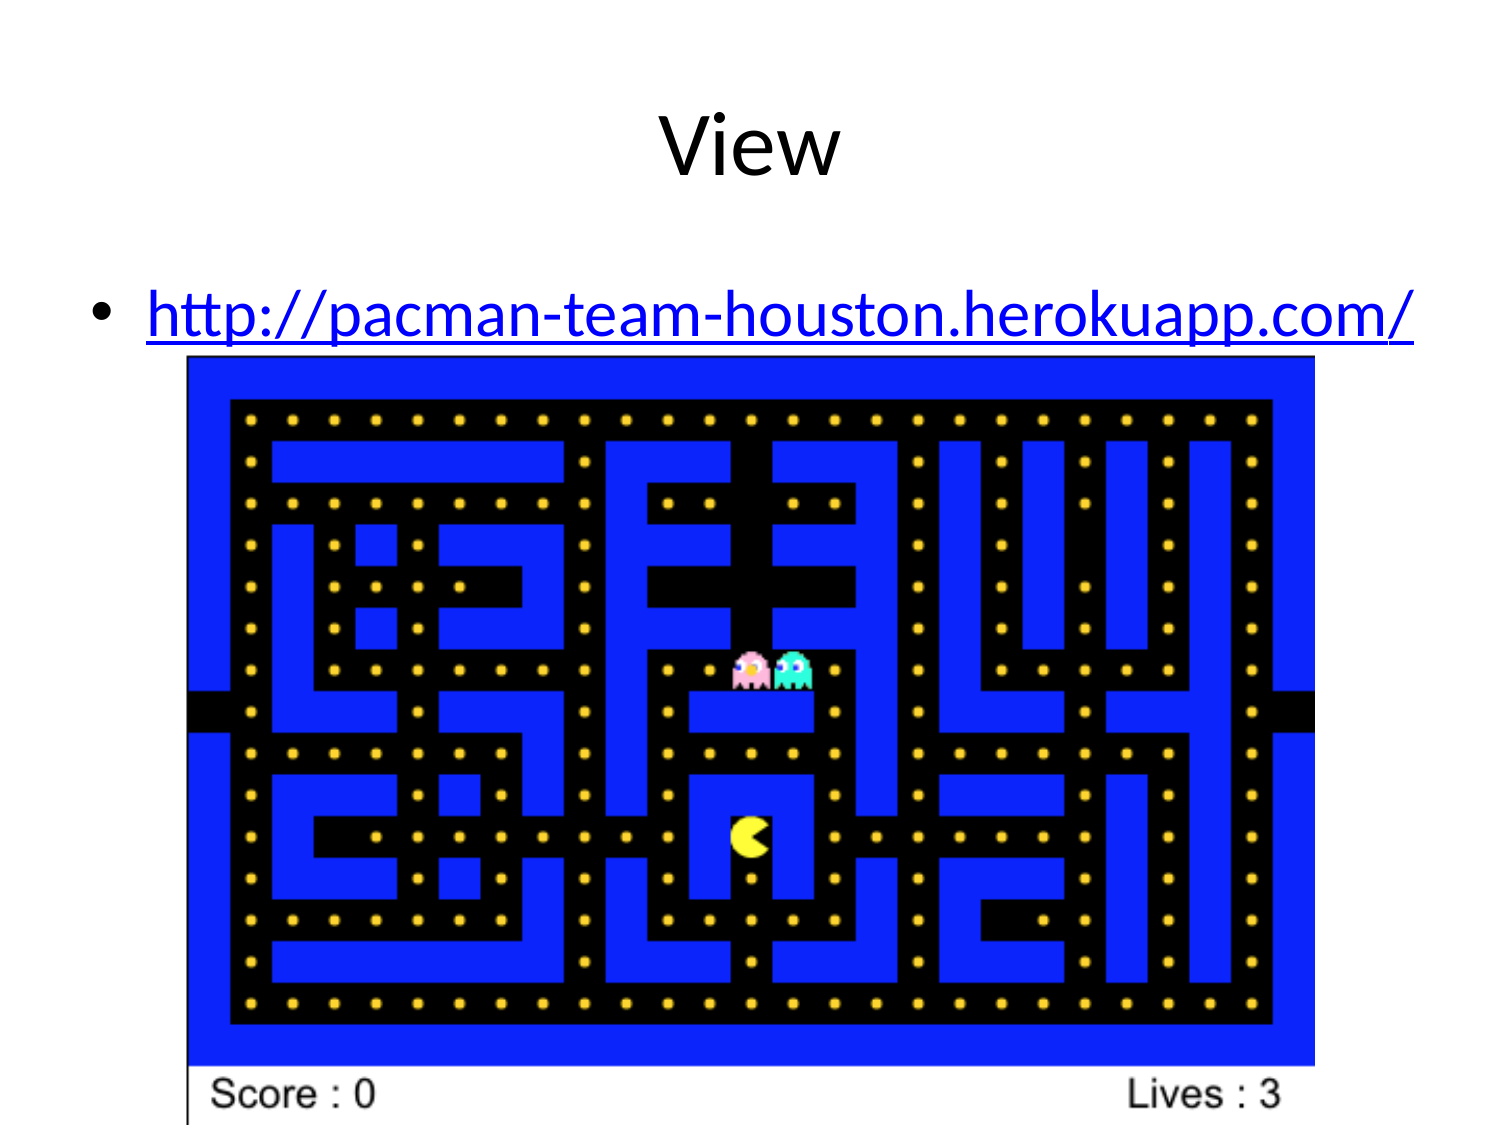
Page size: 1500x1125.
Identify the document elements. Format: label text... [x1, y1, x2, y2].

title View [75, 45, 1425, 233]
picture [185, 351, 1315, 1125]
list http://pacman-team-houston.herokuapp.com/ [75, 262, 1447, 1005]
